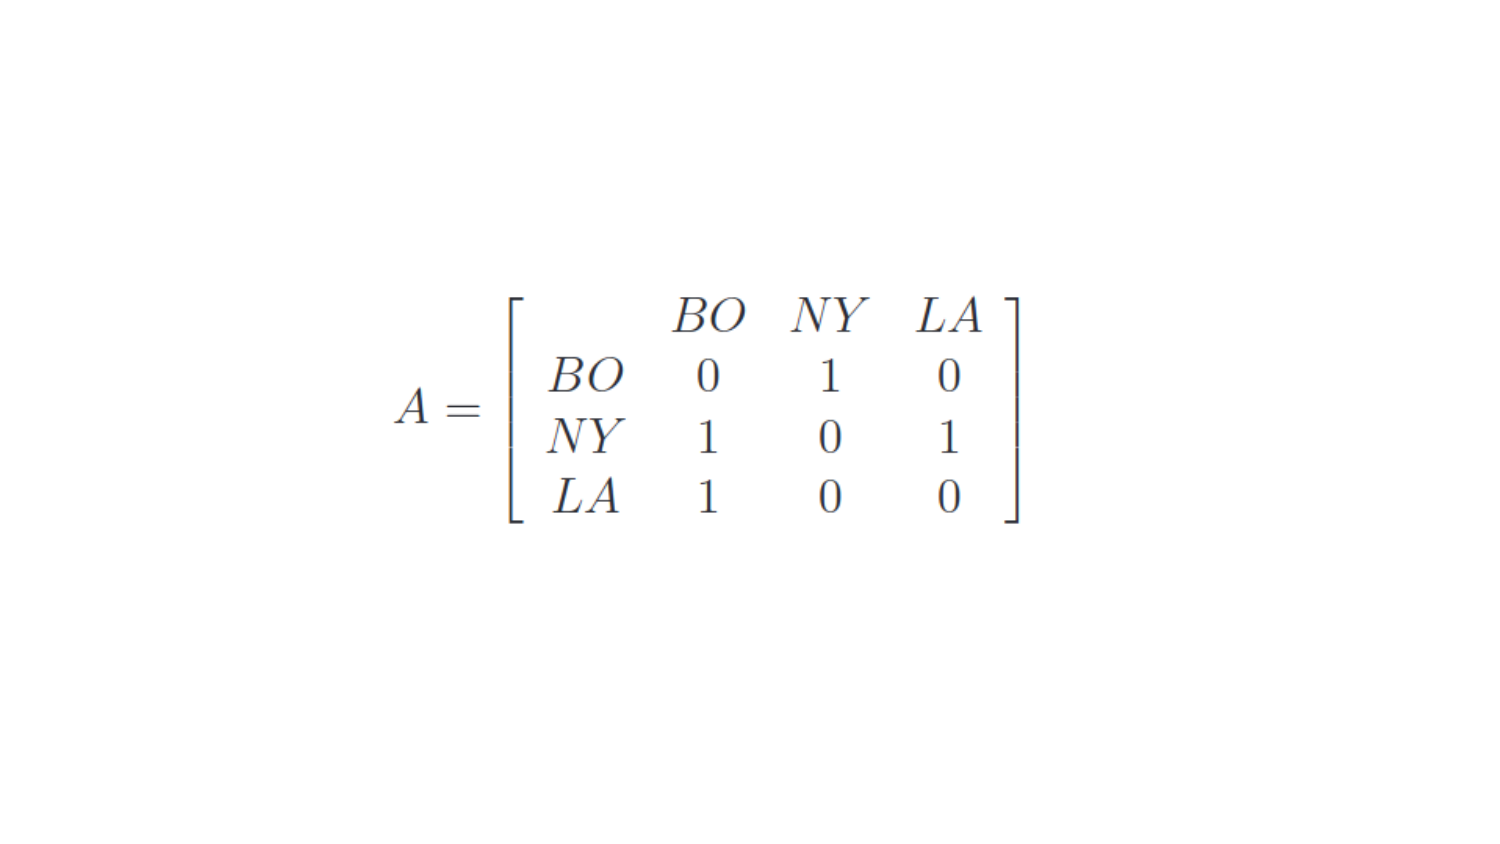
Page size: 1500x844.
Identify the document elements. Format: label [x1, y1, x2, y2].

picture [338, 252, 1036, 571]
